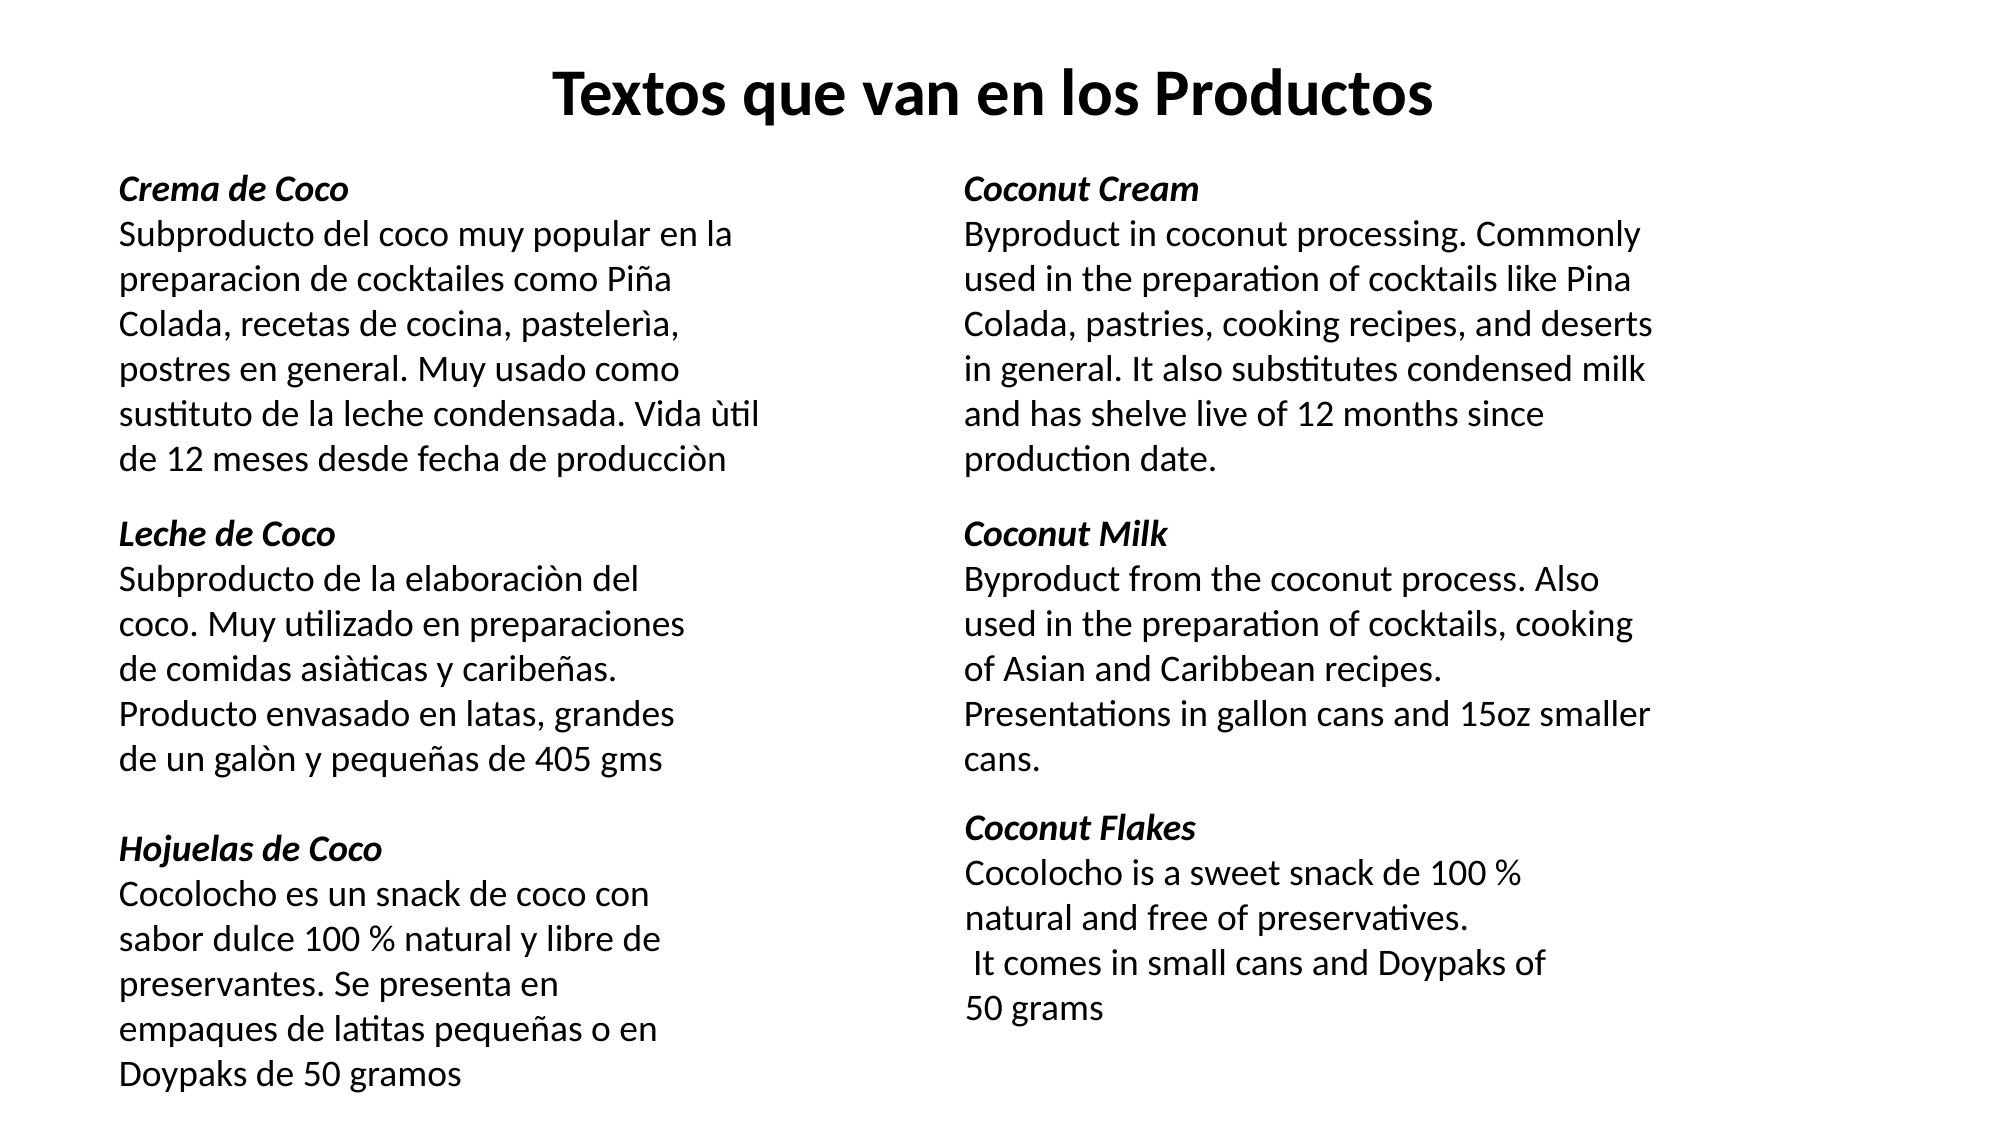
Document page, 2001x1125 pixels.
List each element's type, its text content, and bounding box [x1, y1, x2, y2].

text_box Hojuelas de Coco Cocolocho es un snack de coco con sabor dulce 100 % natural y libre de preservantes. Se presenta en empaques de latitas pequeñas o en Doypaks de 50 gramos [104, 816, 720, 1102]
text_box Leche de Coco Subproducto de la elaboraciòn del coco. Muy utilizado en preparaciones de comidas asiàticas y caribeñas. Producto envasado en latas, grandes de un galòn y pequeñas de 405 gms [104, 501, 720, 787]
text_box Textos que van en los Productos [476, 41, 1511, 136]
text_box Crema de Coco Subproducto del coco muy popular en la preparacion de cocktailes como Piña Colada, recetas de cocina, pastelerìa, postres en general. Muy usado como sustituto de la leche condensada. Vida ùtil de 12 meses desde fecha de producciòn [104, 156, 790, 532]
text_box Coconut Flakes Cocolocho is a sweet snack de 100 % natural and free of preservatives. It comes in small cans and Doypaks of 50 grams [949, 795, 1566, 1036]
text_box Coconut Milk Byproduct from the coconut process. Also used in the preparation of cocktails, cooking of Asian and Caribbean recipes. Presentations in gallon cans and 15oz smaller cans. [948, 501, 1670, 787]
text_box Coconut Cream Byproduct in coconut processing. Commonly used in the preparation of cocktails like Pina Colada, pastries, cooking recipes, and deserts in general. It also substitutes condensed milk and has shelve live of 12 months since production date. [948, 156, 1670, 501]
